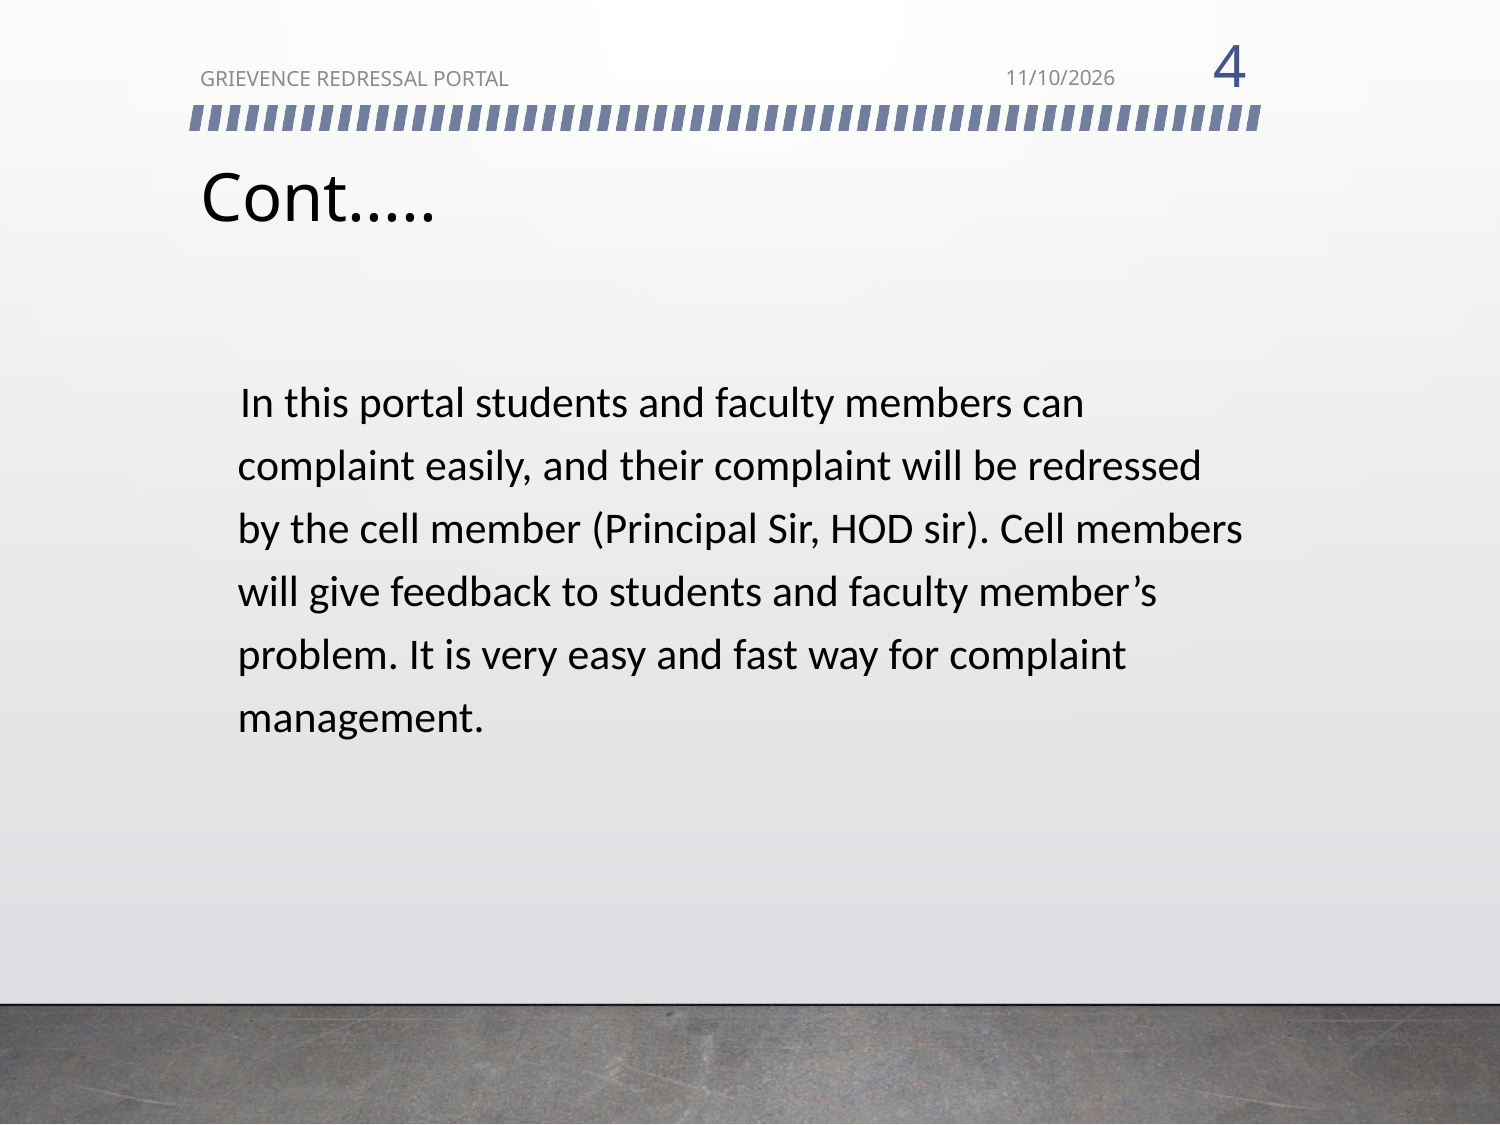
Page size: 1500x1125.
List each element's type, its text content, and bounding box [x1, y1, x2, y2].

picture [0, 1004, 1500, 1124]
list In this portal students and faculty members can complaint easily, and their complaint will be redressed by the cell member (Principal Sir, HOD sir). Cell members will give feedback to students and faculty member’s problem. It is very easy and fast way for complaint management. [185, 355, 1264, 895]
footer GRIEVENCE REDRESSAL PORTAL [185, 54, 741, 105]
title Cont..... [185, 156, 1264, 288]
slide_number 4 [1130, 21, 1262, 105]
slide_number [741, 54, 1130, 105]
